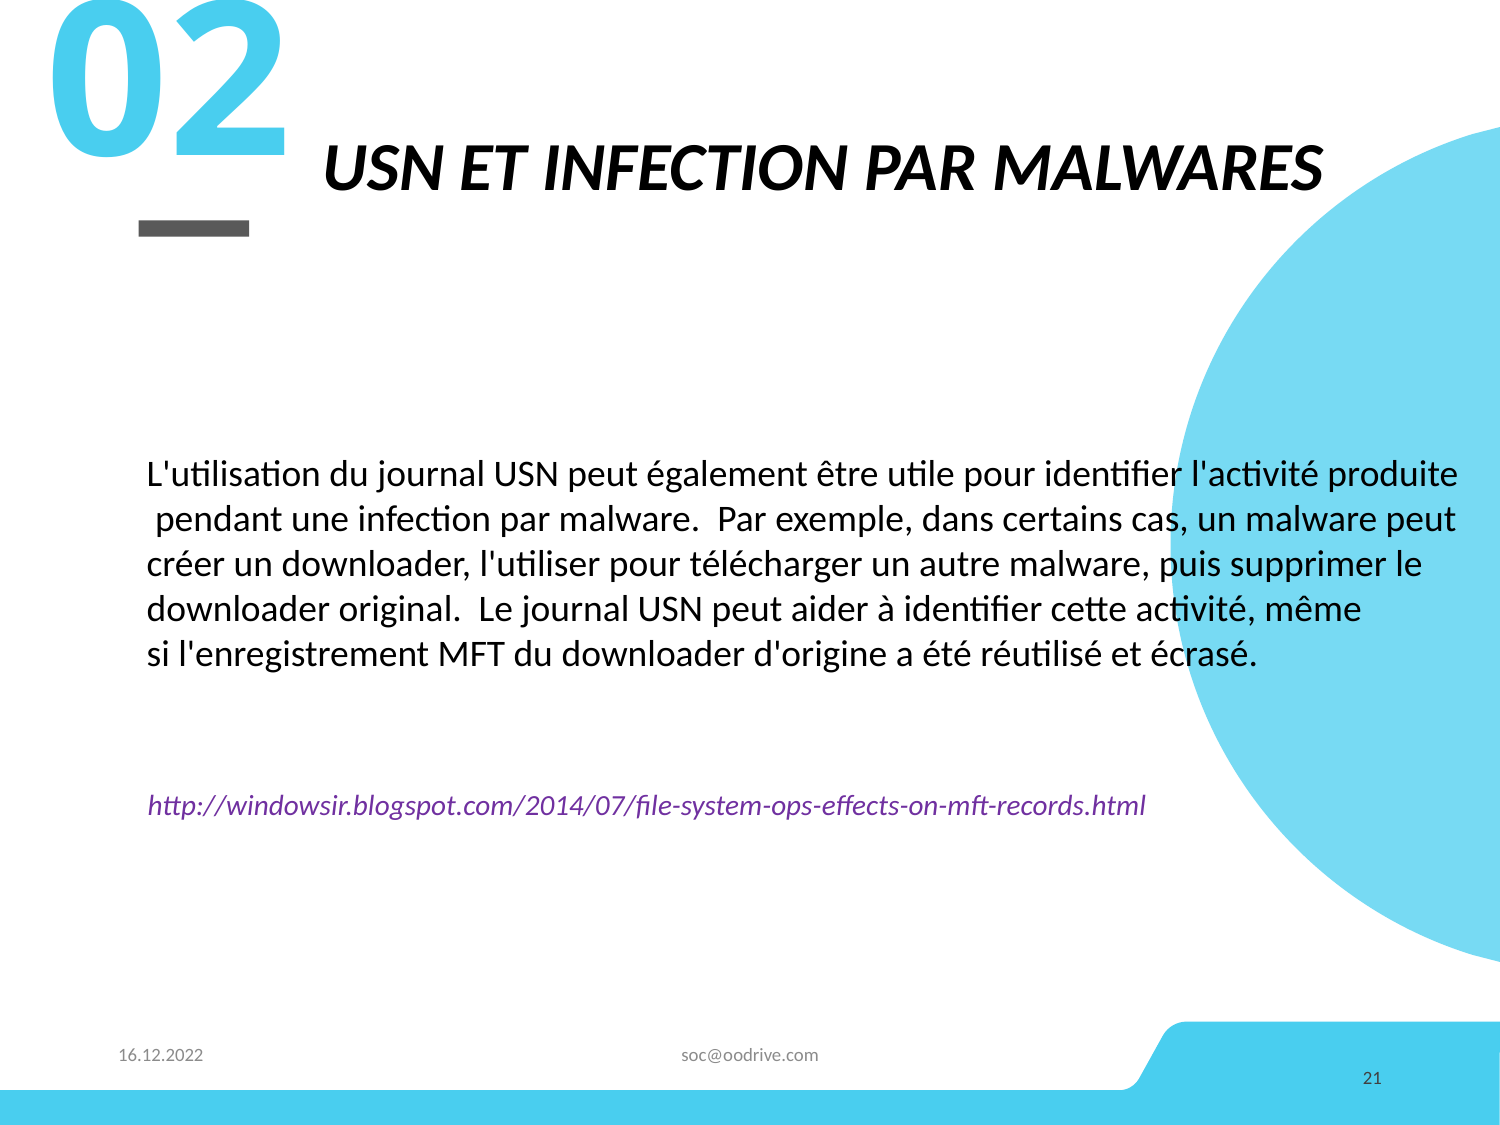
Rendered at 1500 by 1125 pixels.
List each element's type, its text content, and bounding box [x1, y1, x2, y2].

text_box [1181, 125, 1500, 964]
text_box L'utilisation du journal USN peut également être utile pour identifier l'activité produite pendant une infection par malware. Par exemple, dans certains cas, un malware peut créer un downloader, l'utiliser pour télécharger un autre malware, puis supprimer le downloader original. Le journal USN peut aider à identifier cette activité, même si l'enregistrement MFT du downloader d'origine a été réutilisé et écrasé. [131, 441, 1482, 681]
title USN et infection par malwares [307, 59, 1412, 278]
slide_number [103, 1023, 441, 1084]
slide_number 21 [1059, 1047, 1397, 1108]
text_box http://windowsir.blogspot.com/2014/07/file-system-ops-effects-on-mft-records.html [132, 778, 1163, 829]
footer soc@oodrive.com [496, 1023, 1004, 1084]
list 02 [0, 0, 307, 213]
